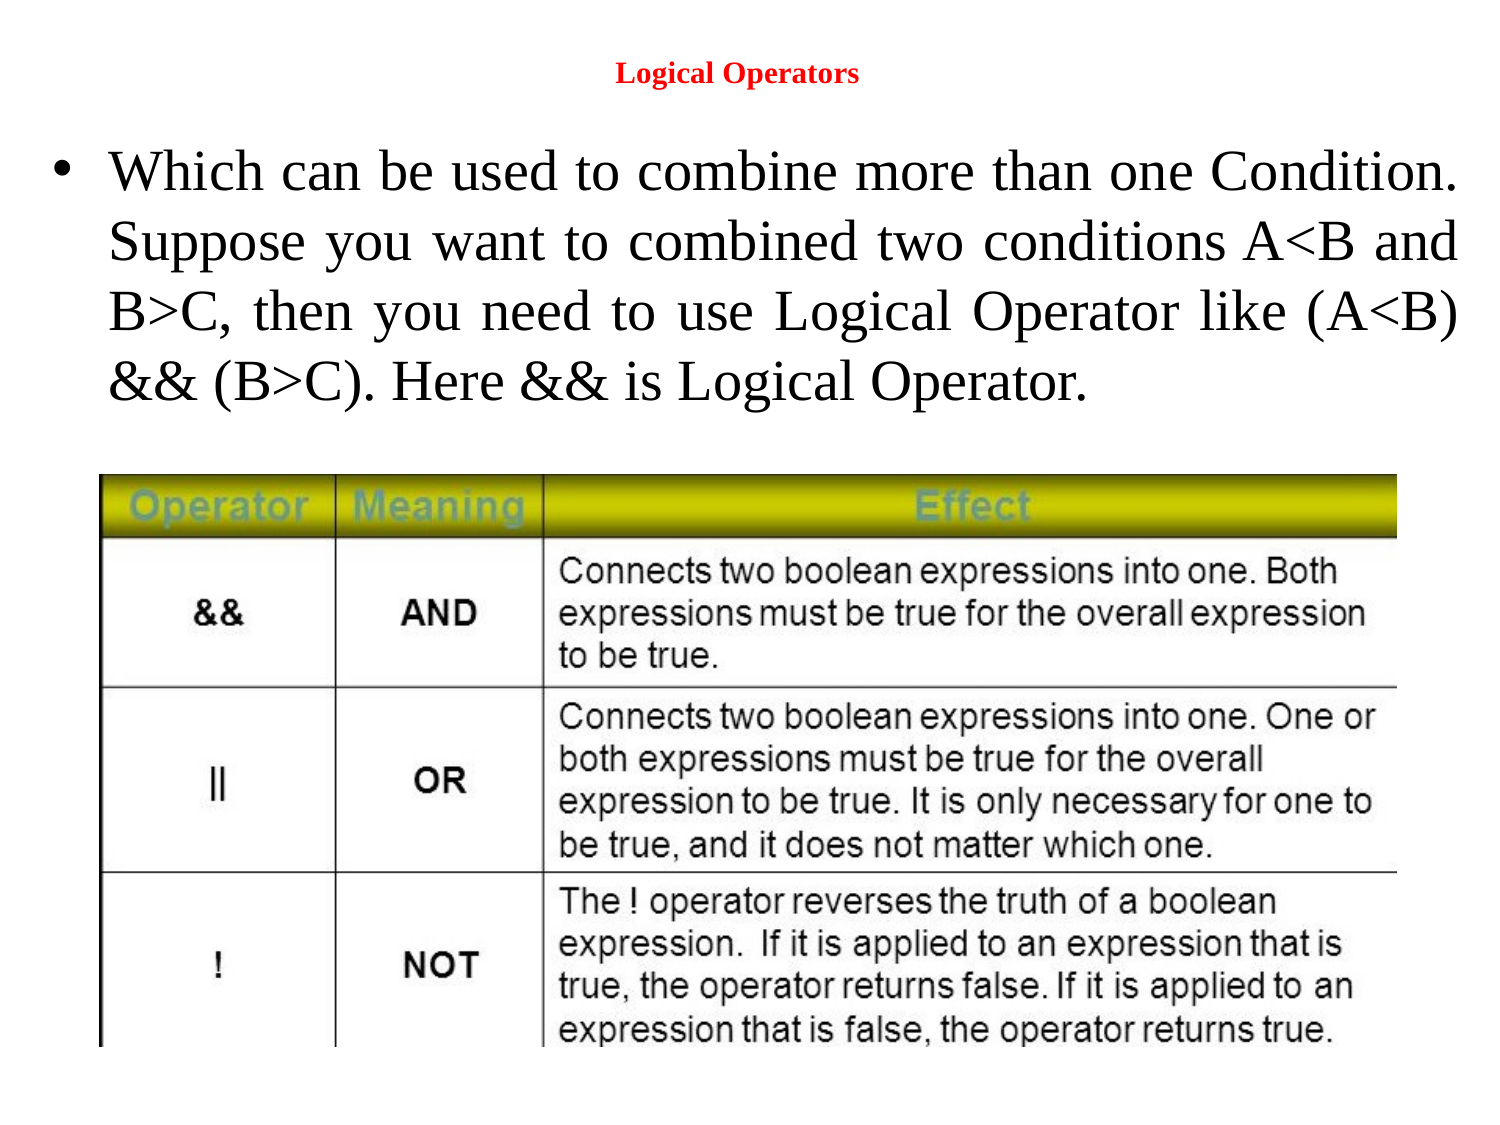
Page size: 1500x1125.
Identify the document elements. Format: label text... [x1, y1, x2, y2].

title Logical Operators [62, 5, 1413, 125]
picture [99, 474, 1397, 1048]
list Which can be used to combine more than one Condition. Suppose you want to combined two conditions A<B and B>C, then you need to use Logical Operator like (A<B) && (B>C). Here && is Logical Operator. [37, 125, 1475, 1125]
